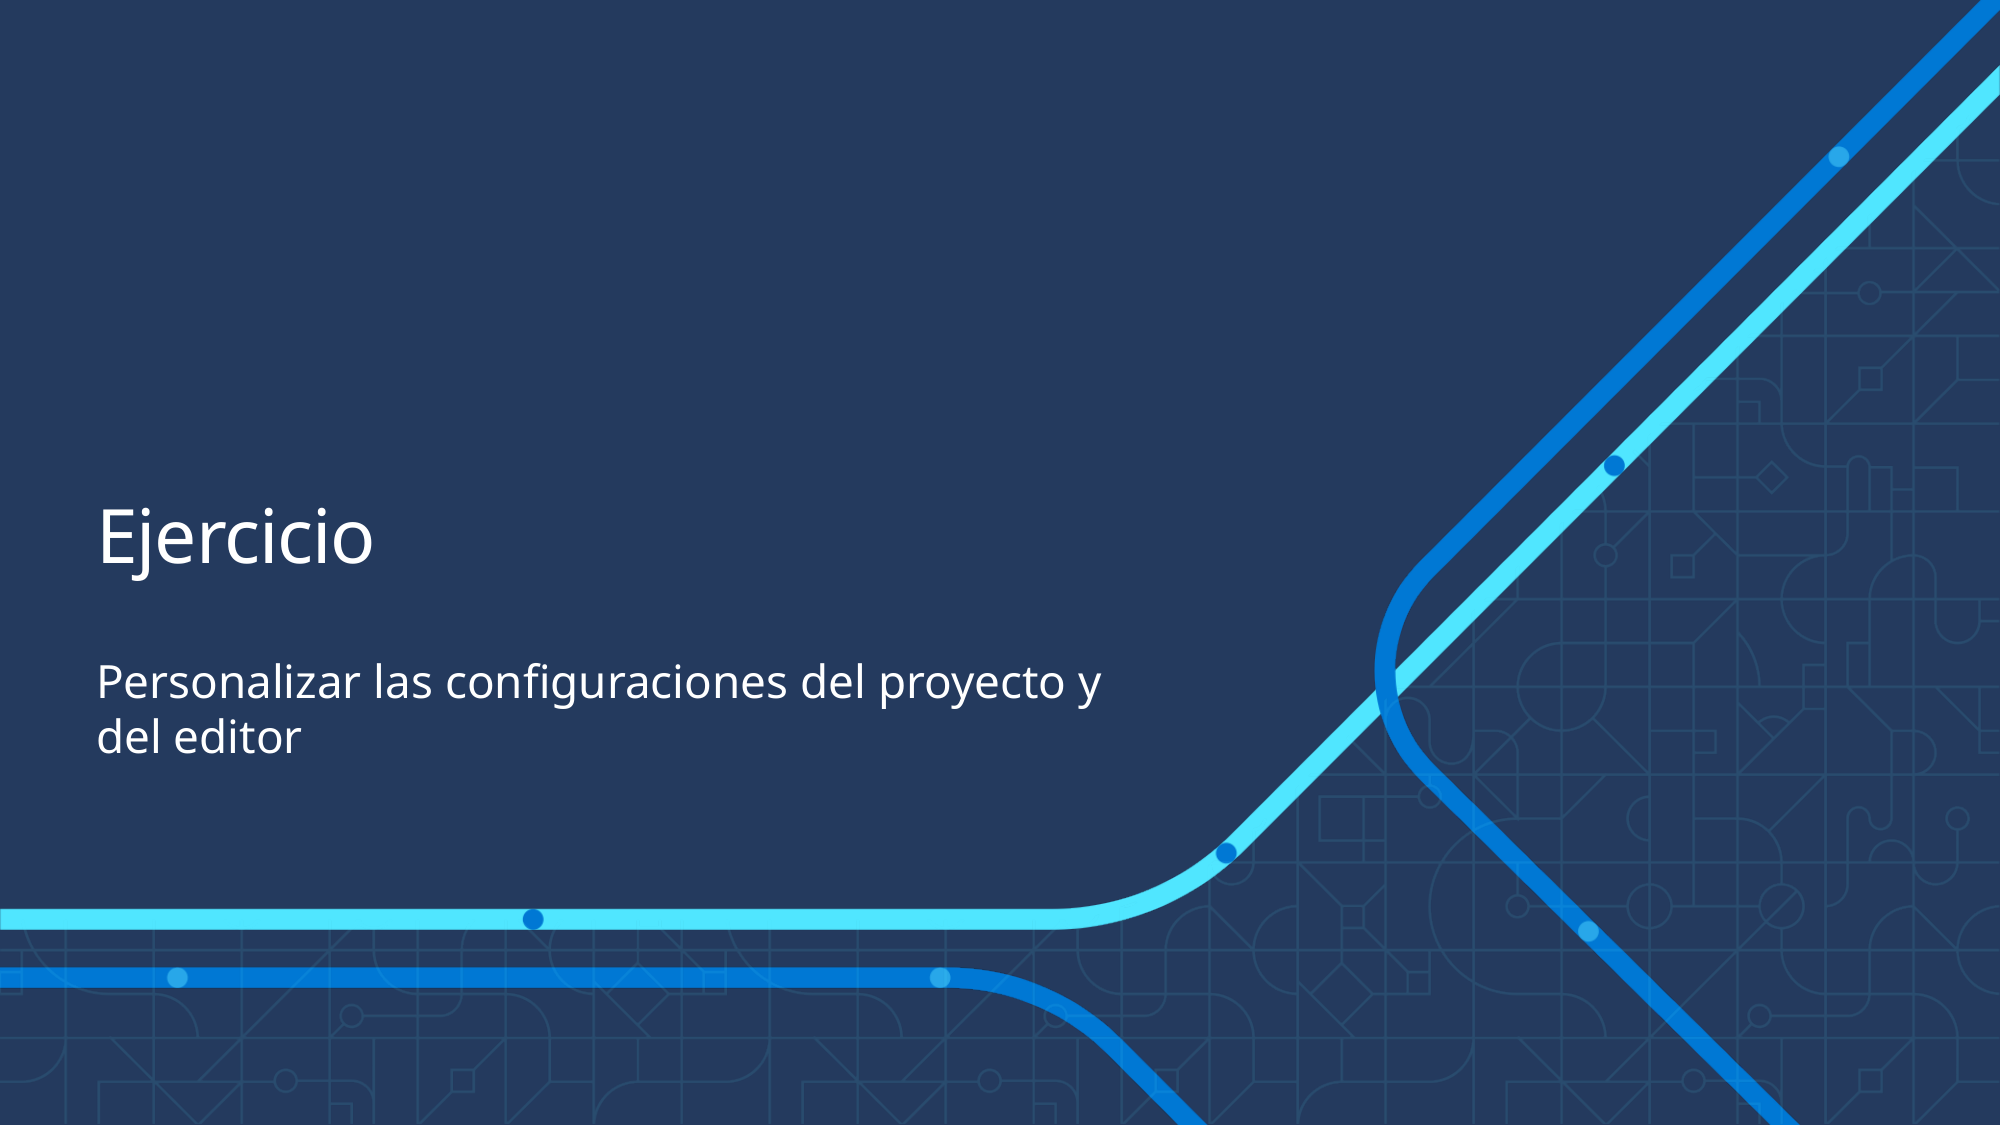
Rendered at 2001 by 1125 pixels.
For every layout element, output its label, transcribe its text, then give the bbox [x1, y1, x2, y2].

list Personalizar las configuraciones del proyecto y del editor [96, 652, 1225, 1125]
title Ejercicio [96, 391, 1225, 580]
picture [0, 0, 2000, 1125]
